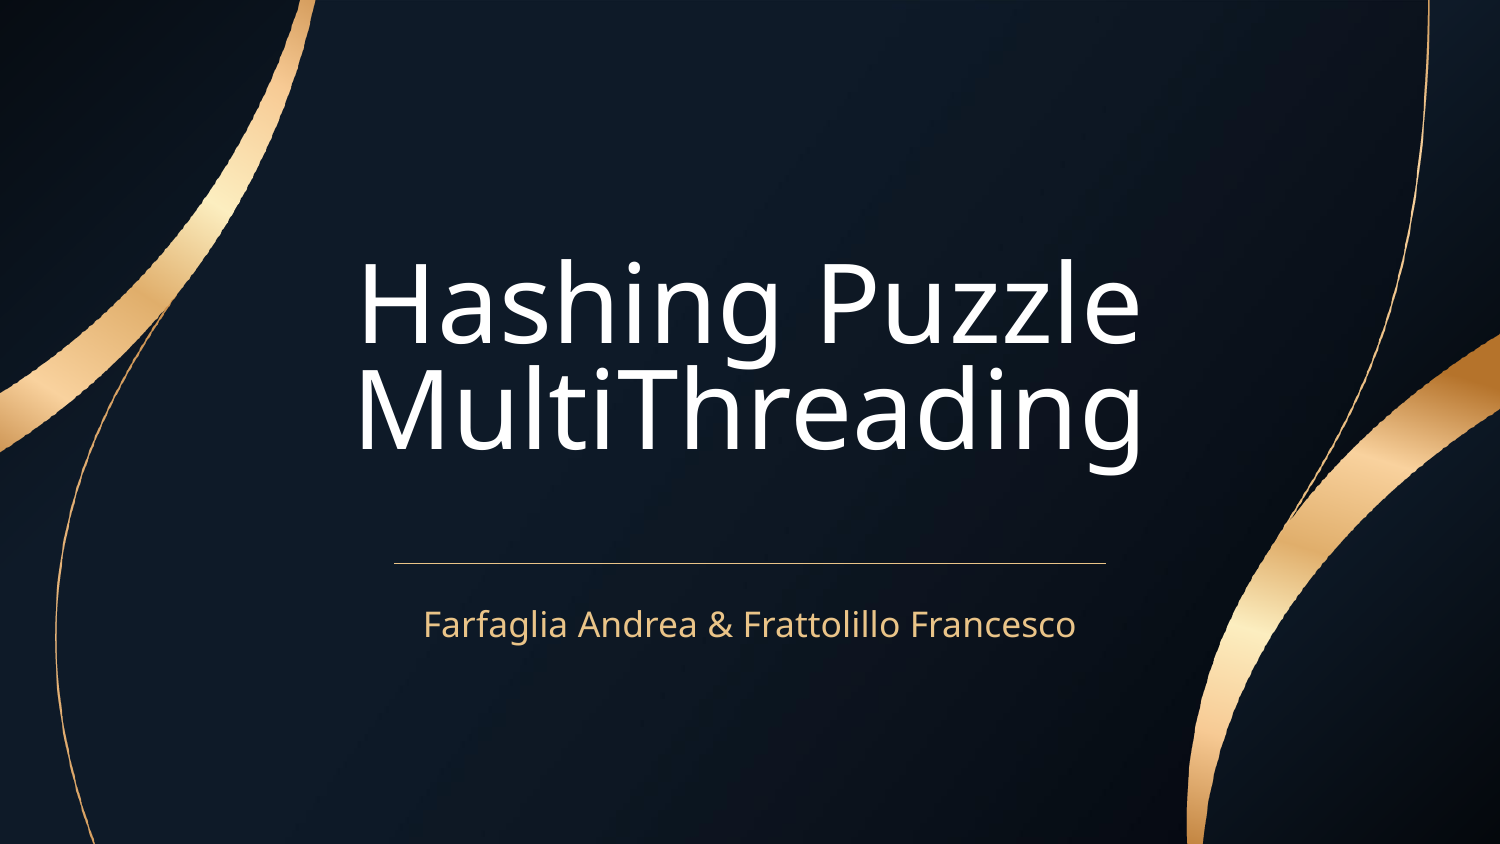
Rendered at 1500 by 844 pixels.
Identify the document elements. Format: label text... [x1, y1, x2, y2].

picture [0, 0, 1500, 844]
title Hashing Puzzle MultiThreading [300, 180, 1199, 550]
subtitle Farfaglia Andrea & Frattolillo Francesco [372, 592, 1128, 655]
